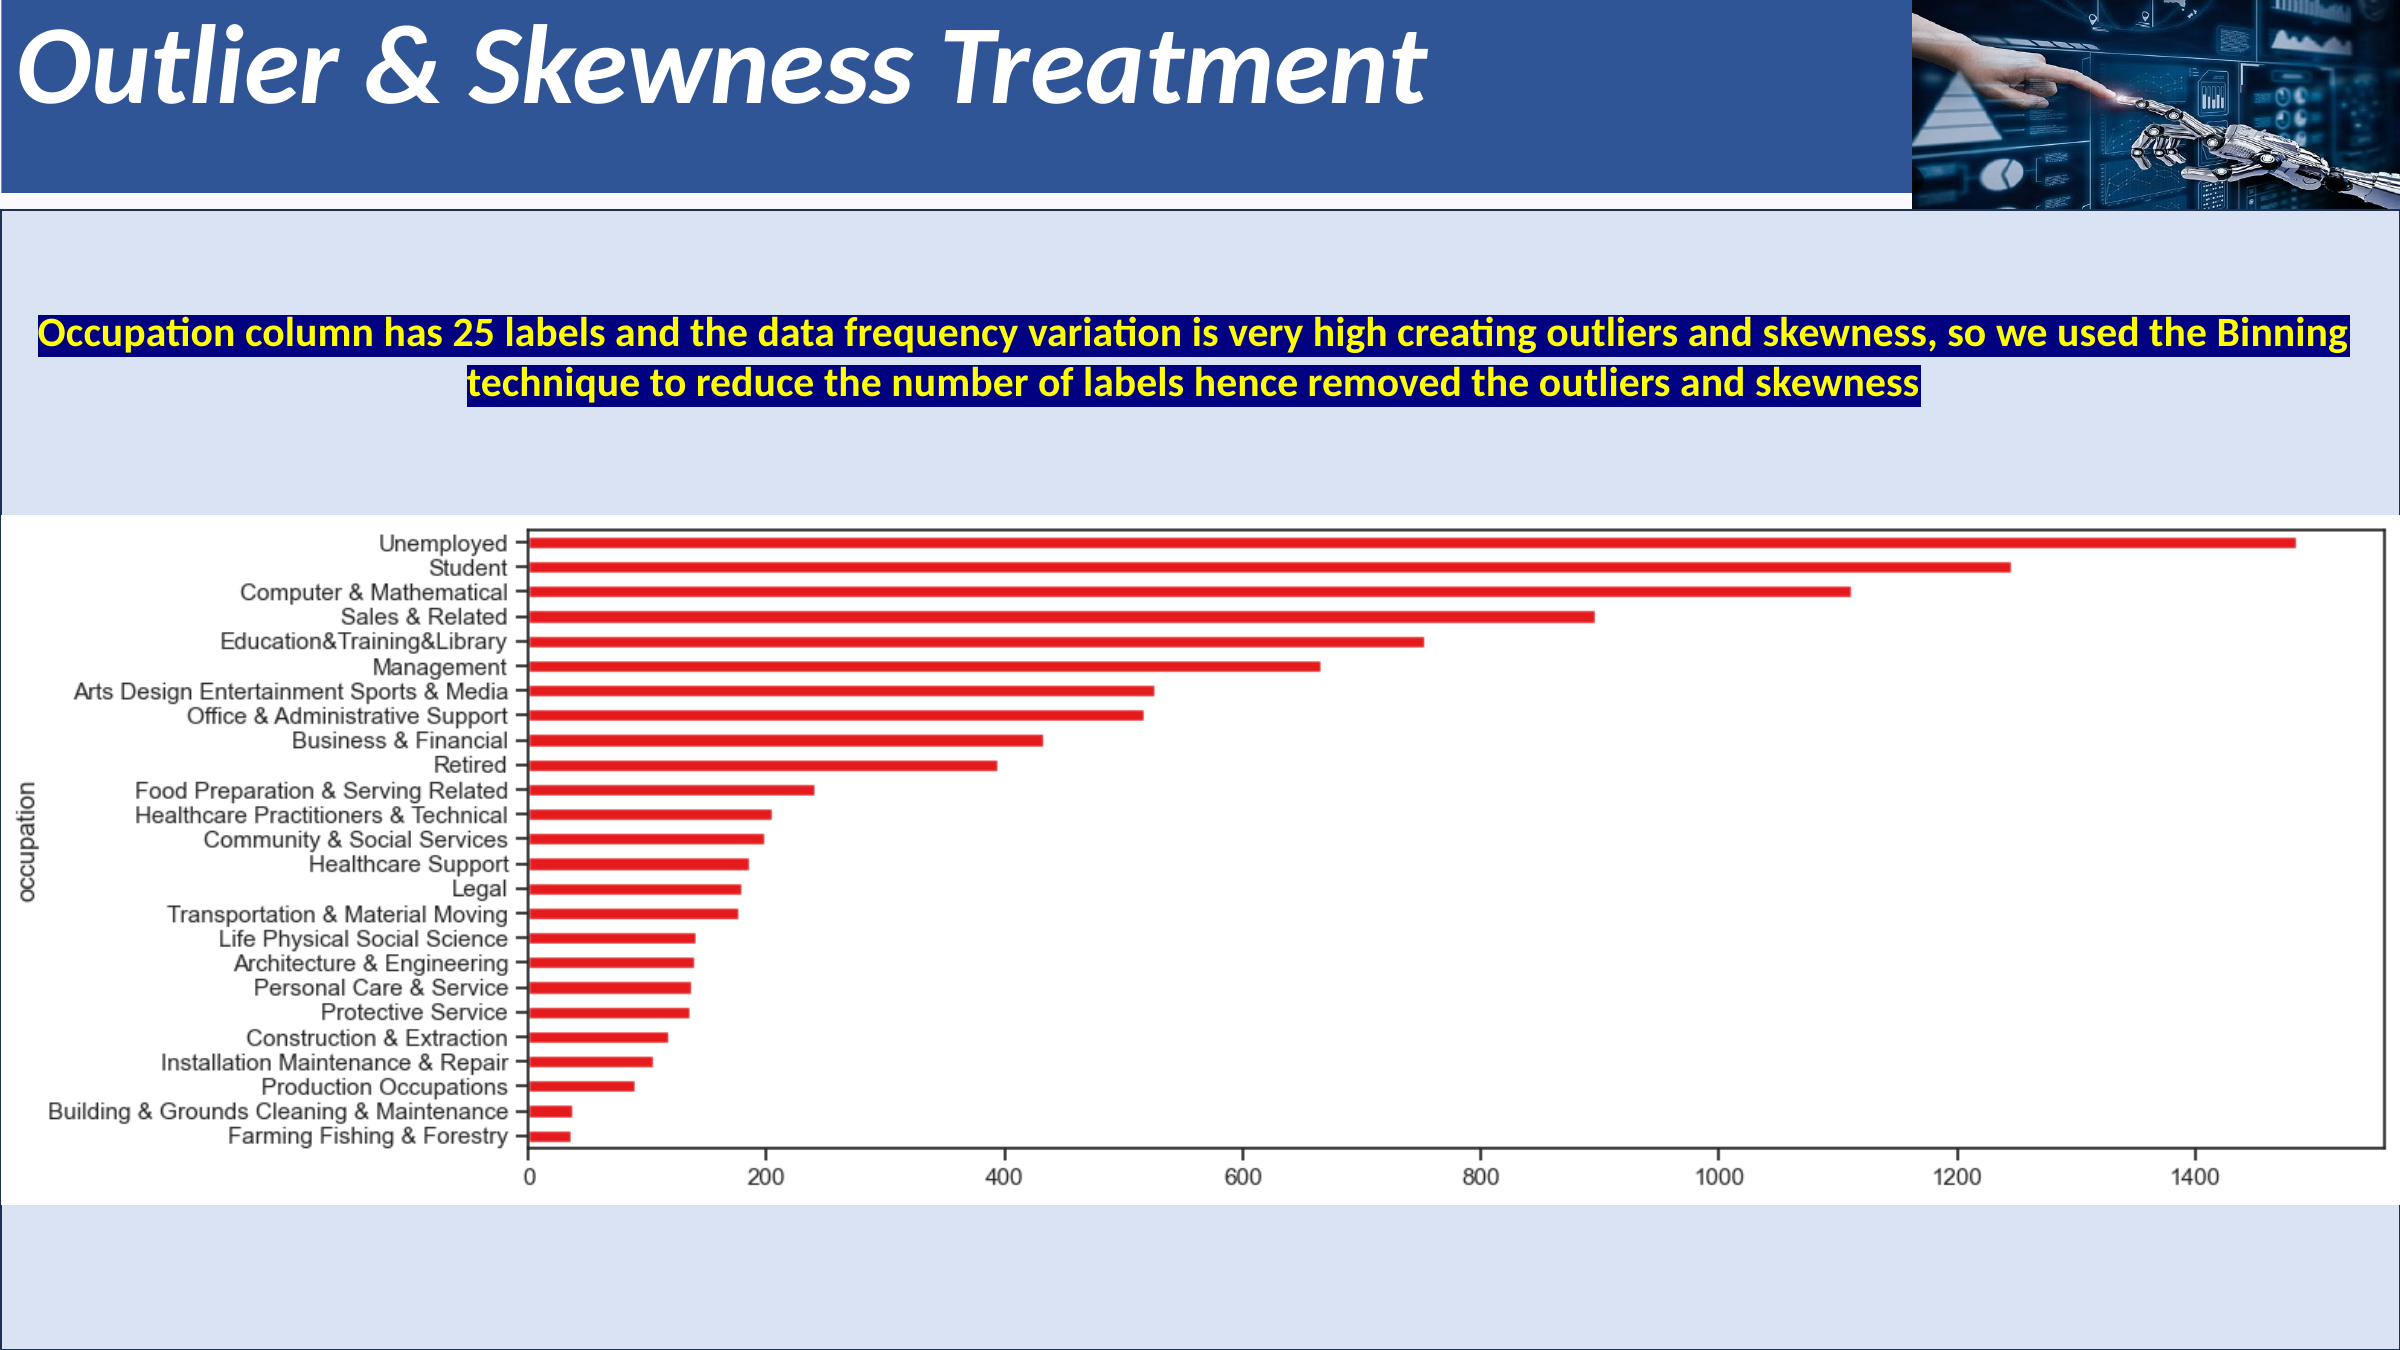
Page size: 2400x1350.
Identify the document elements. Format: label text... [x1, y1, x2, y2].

picture [1, 515, 2400, 1206]
text_box Outlier & Skewness Treatment [1, 0, 1912, 193]
text_box Occupation column has 25 labels and the data frequency variation is very high creating outliers and skewness, so we used the Binning technique to reduce the number of labels hence removed the outliers and skewness [17, 297, 2371, 515]
picture [1912, 0, 2400, 209]
text_box [0, 209, 2400, 1350]
